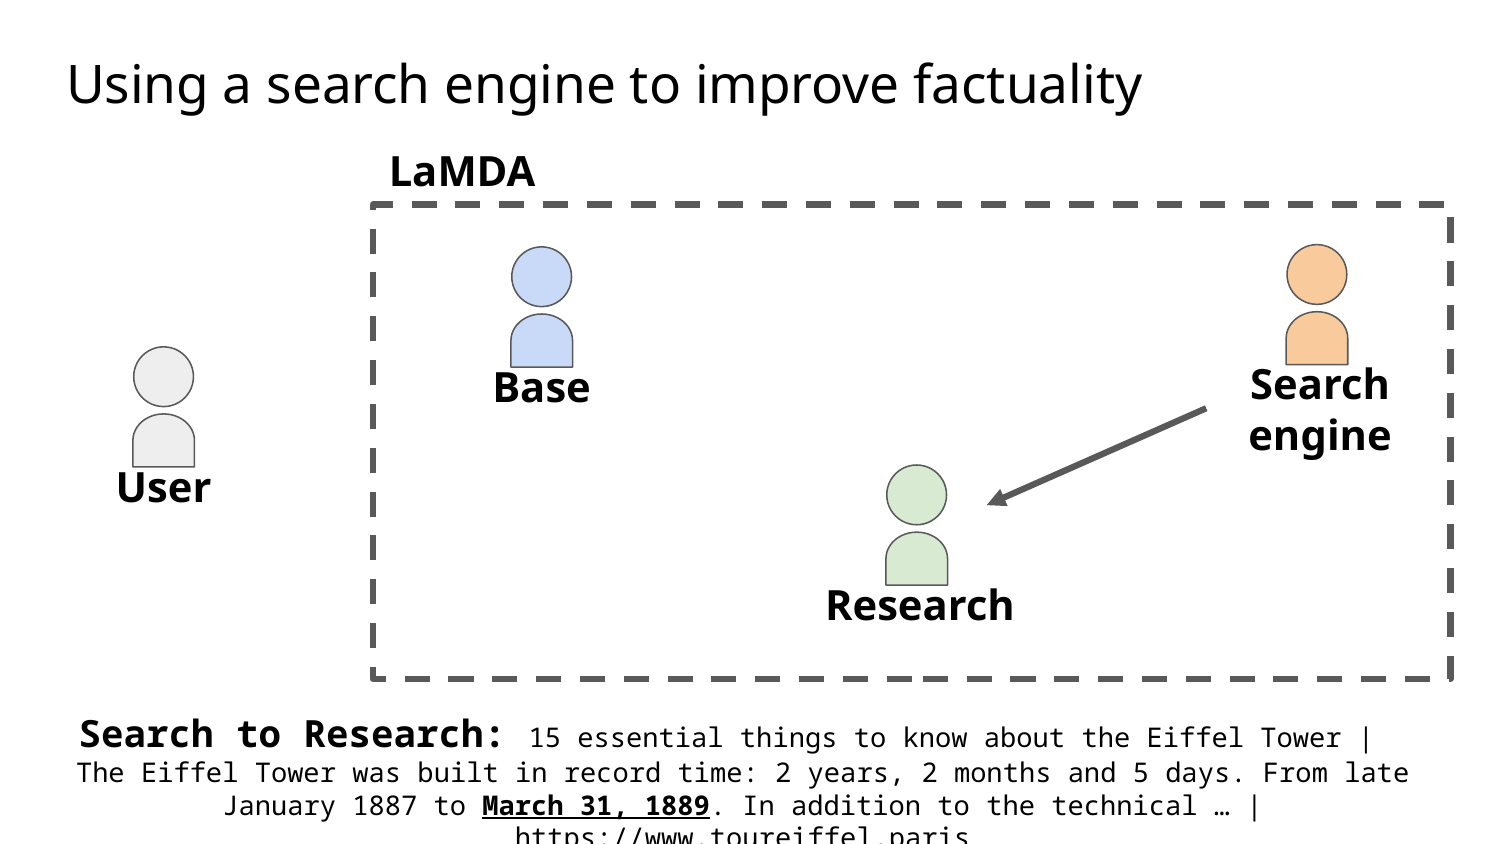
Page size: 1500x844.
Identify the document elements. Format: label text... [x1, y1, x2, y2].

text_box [468, 246, 616, 427]
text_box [986, 408, 1207, 506]
text_box User [90, 445, 237, 526]
text_box [133, 346, 194, 407]
text_box [372, 204, 1451, 679]
title Using a search engine to improve factuality [51, 35, 1449, 130]
text_box LaMDA [348, 129, 577, 210]
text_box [805, 464, 1035, 645]
text_box Search to Research: 15 essential things to know about the Eiffel Tower | The Eiffel Tower was built in record time: 2 years, 2 months and 5 days. From late January 1887 to March 31, 1889. In addition to the technical … | https://www.toureiffel.paris [25, 695, 1460, 844]
text_box [132, 413, 195, 445]
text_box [1205, 244, 1435, 475]
